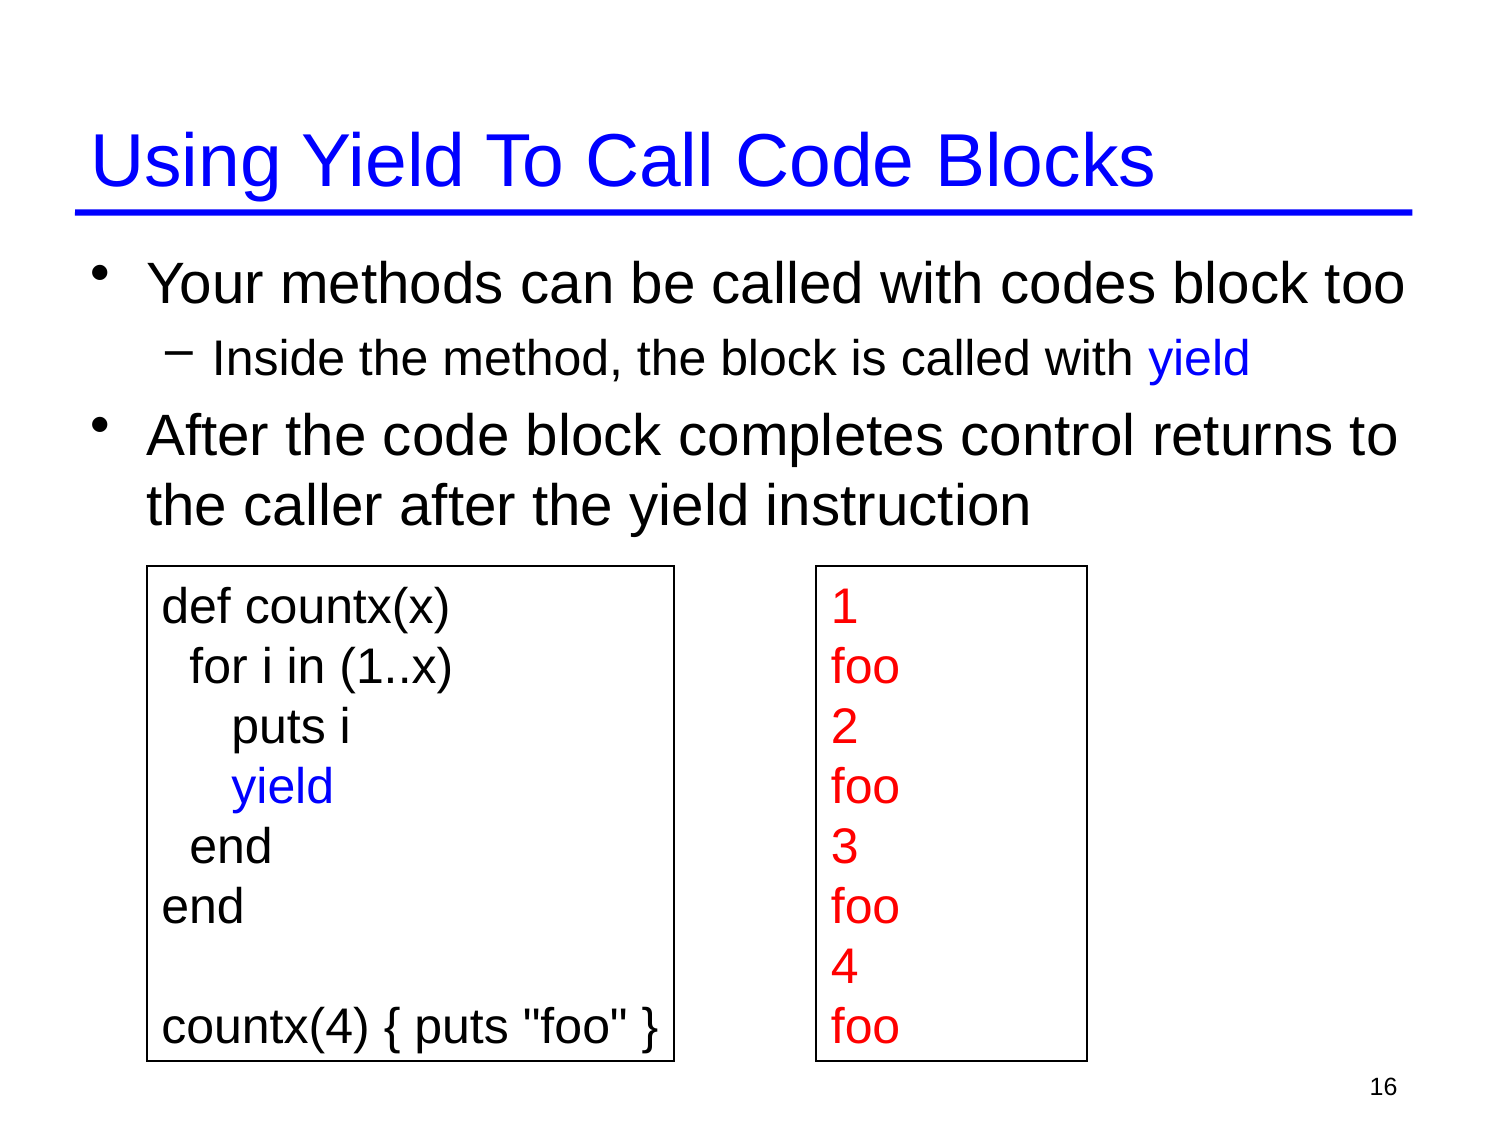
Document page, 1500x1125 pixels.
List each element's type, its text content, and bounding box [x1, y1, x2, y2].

text_box 1 foo 2 foo 3 foo 4 foo [816, 566, 1088, 1061]
text_box def countx(x) for i in (1..x) puts i yield end end countx(4) { puts "foo" } [146, 566, 674, 1061]
slide_number 16 [1099, 1062, 1413, 1101]
title Using Yield To Call Code Blocks [74, 99, 1413, 213]
list Your methods can be called with codes block too Inside the method, the block is called with yield After the code block completes control returns to the caller after the yield instruction [74, 237, 1451, 1038]
